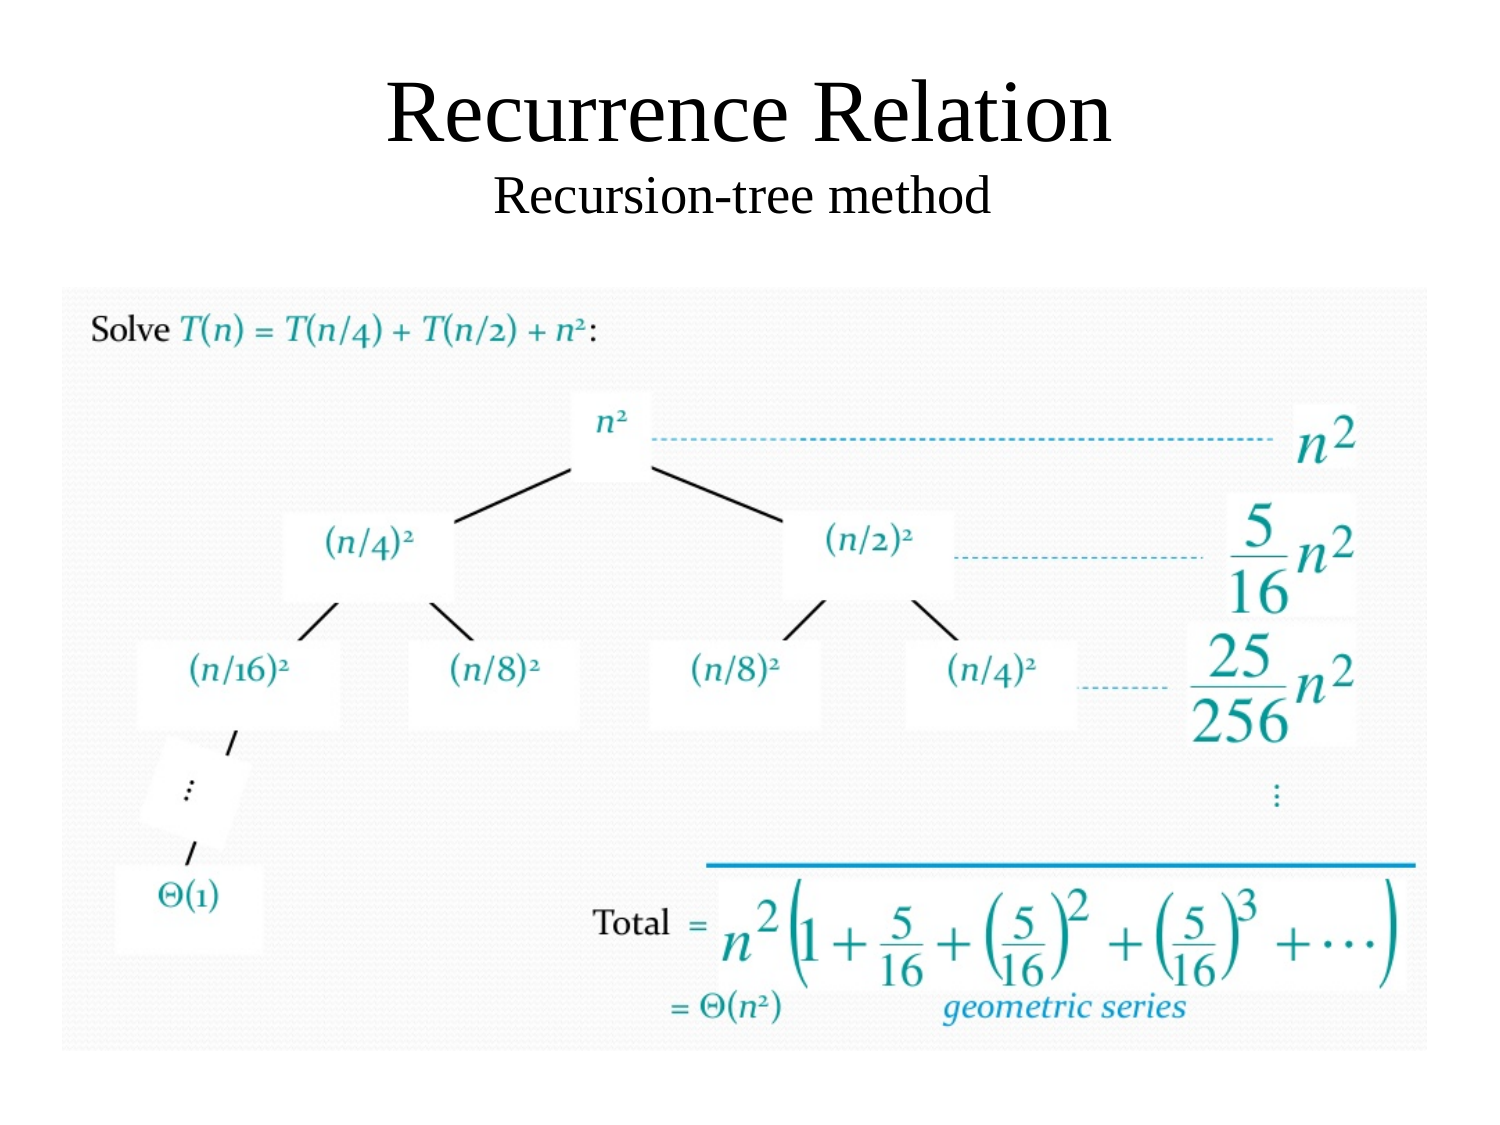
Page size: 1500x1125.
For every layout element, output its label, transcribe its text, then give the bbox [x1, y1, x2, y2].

picture [62, 287, 1427, 1051]
title Recurrence Relation Recursion-tree method [75, 45, 1425, 233]
